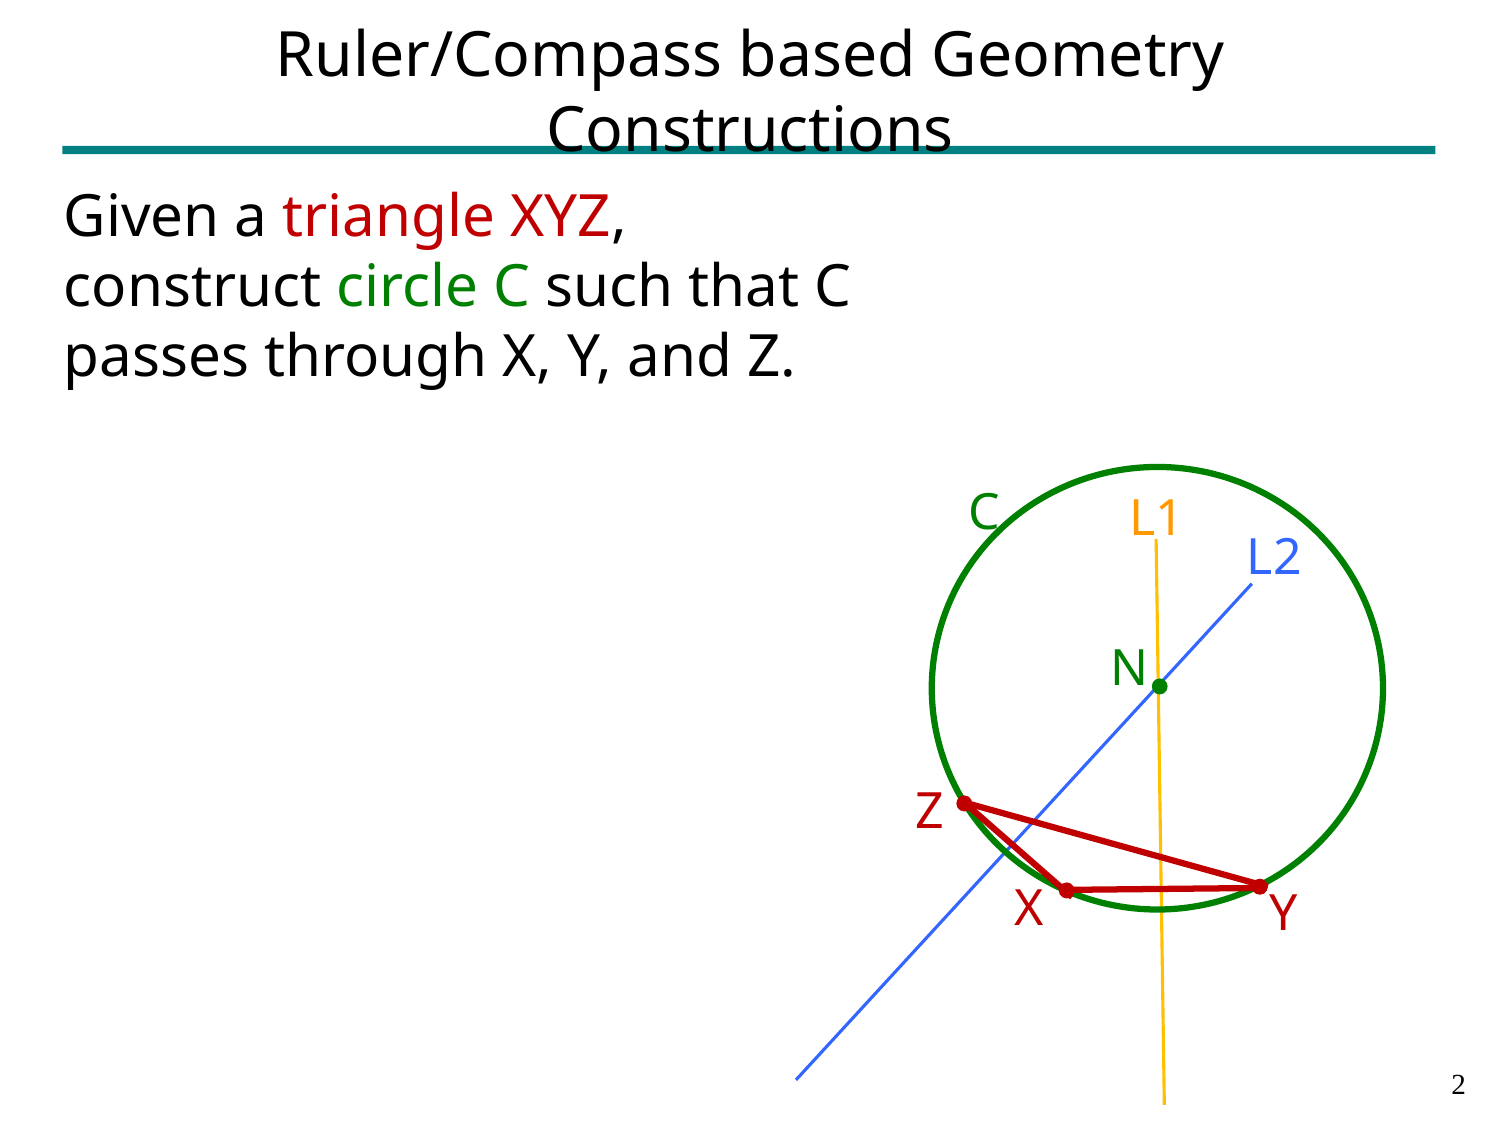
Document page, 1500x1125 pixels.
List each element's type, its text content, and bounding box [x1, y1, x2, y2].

text_box Y [1257, 872, 1334, 948]
text_box L2 [1232, 516, 1344, 592]
text_box [1257, 563, 1384, 872]
text_box L1 [1114, 478, 1201, 554]
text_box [1155, 1088, 1165, 1106]
text_box [959, 466, 1300, 582]
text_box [795, 583, 1253, 1081]
title Ruler/Compass based Geometry Constructions [50, 38, 1451, 140]
slide_number 1 [1168, 1057, 1482, 1121]
text_box C [953, 472, 1036, 547]
list Given a triangle XYZ, construct circle C such that C passes through X, Y, and Z. [48, 169, 879, 373]
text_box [1155, 538, 1165, 582]
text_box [960, 801, 1268, 887]
